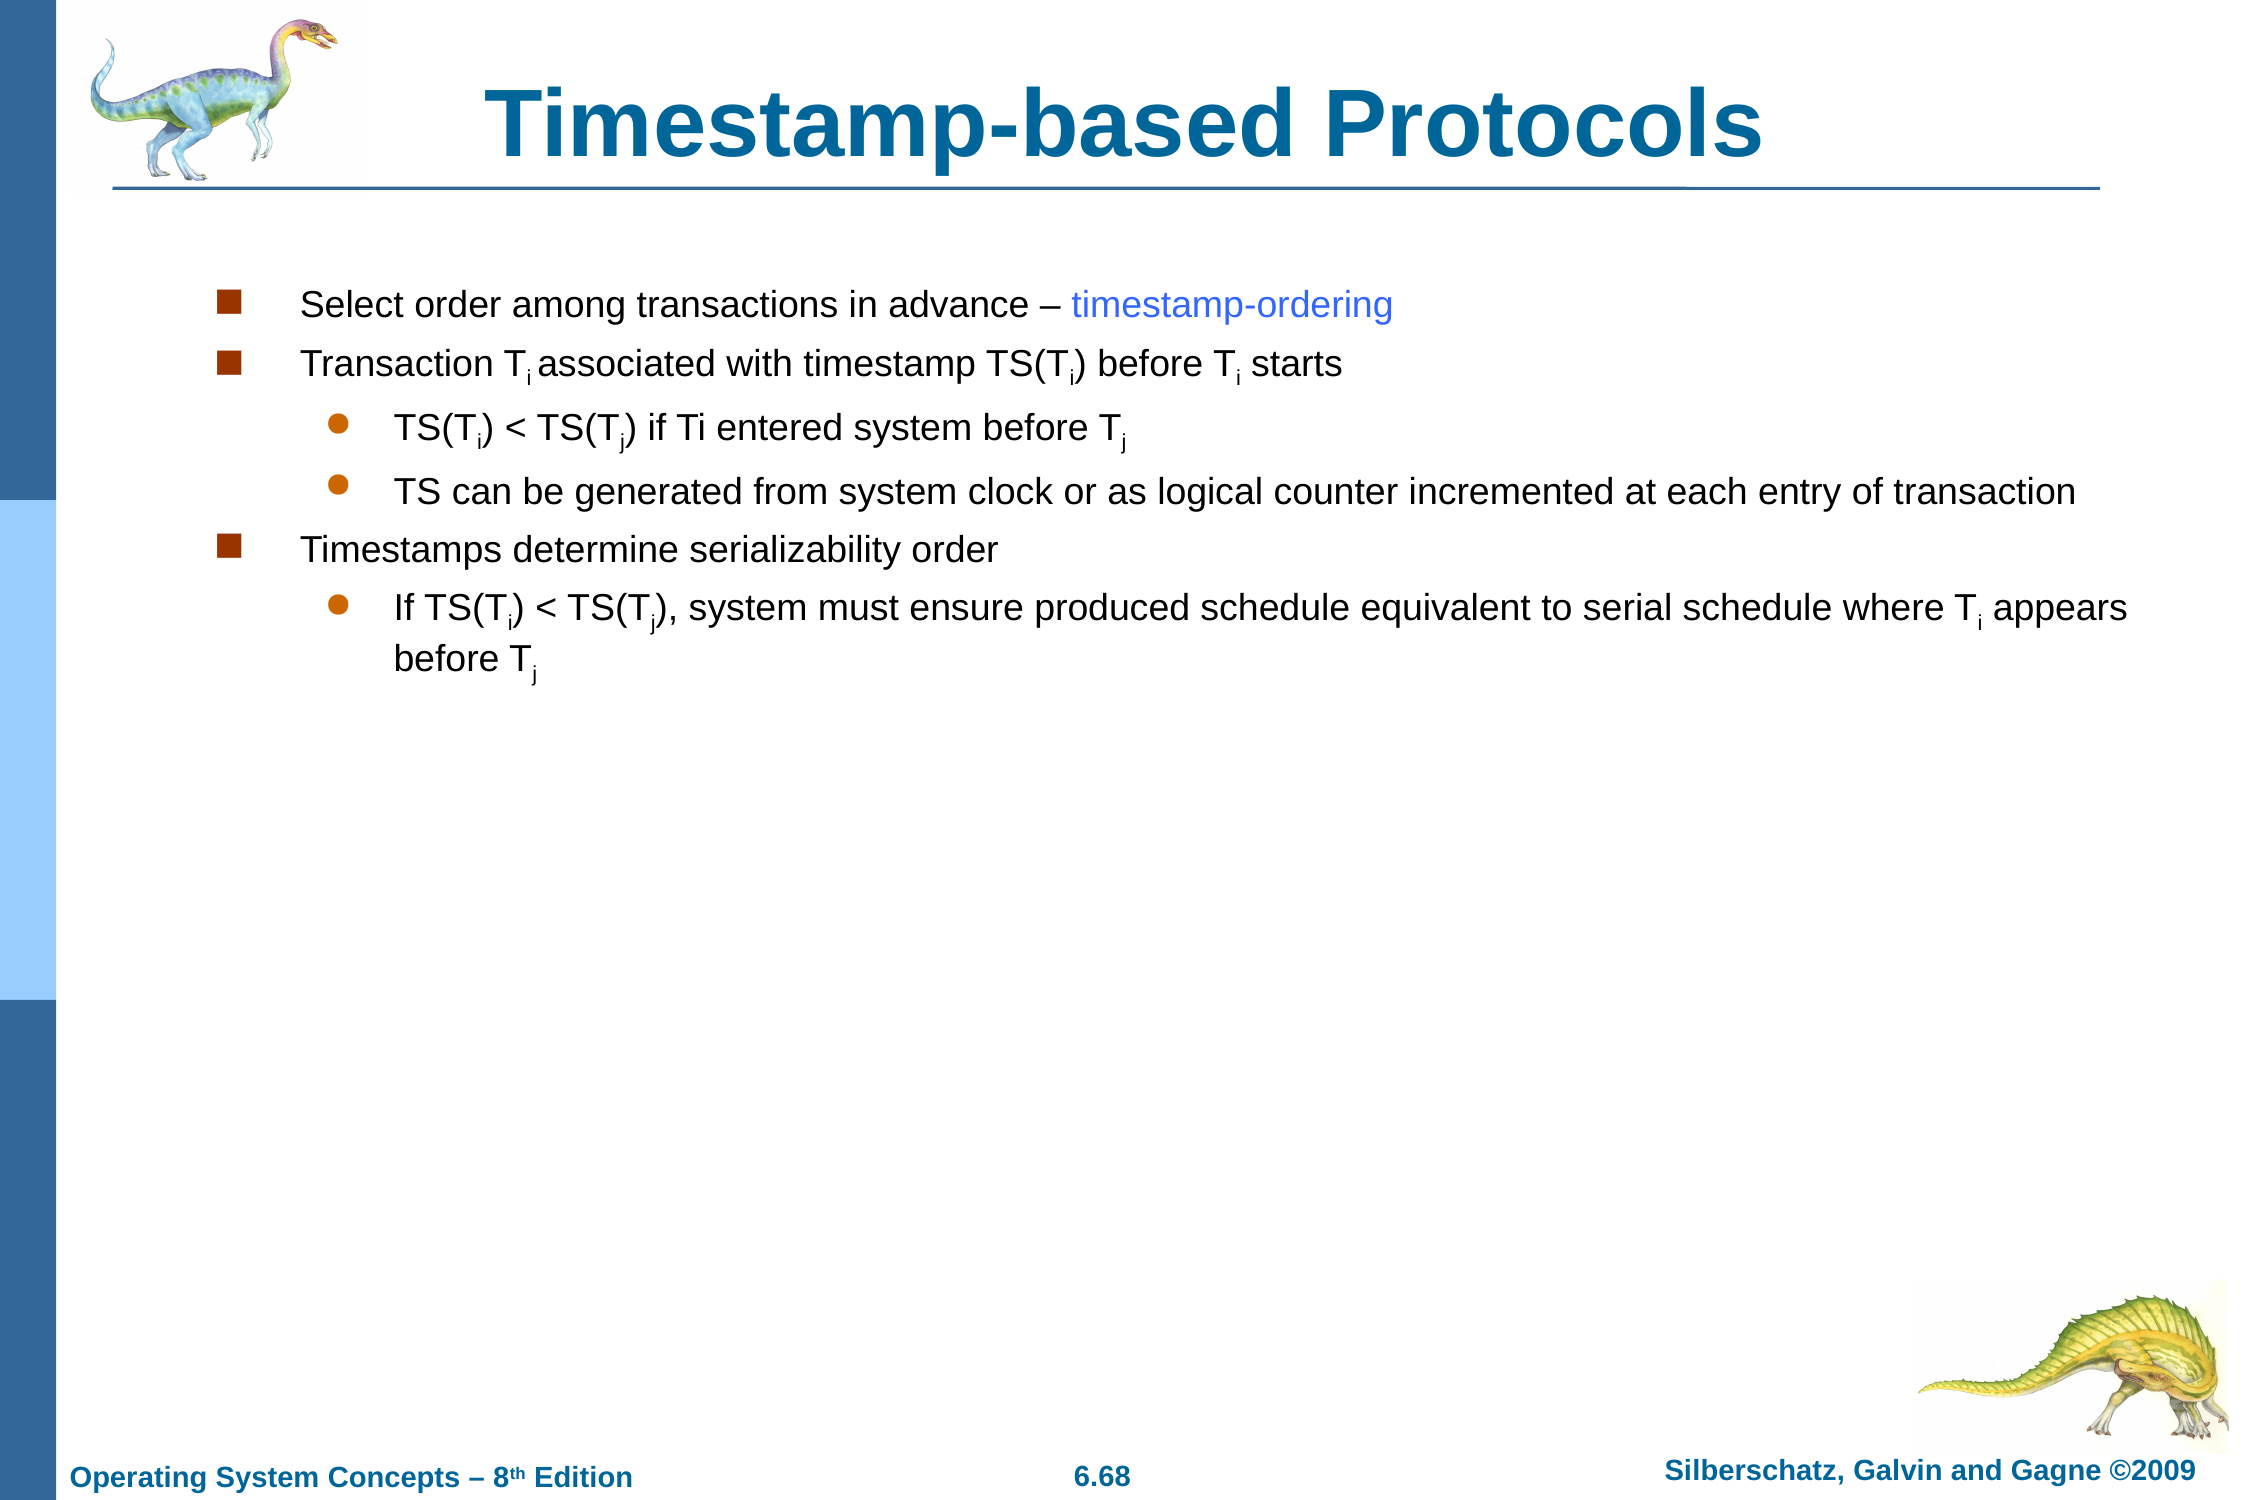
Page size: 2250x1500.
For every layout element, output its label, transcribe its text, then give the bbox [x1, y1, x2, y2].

list Select order among transactions in advance – timestamp-ordering Transaction Ti associated with timestamp TS(Ti) before Ti starts TS(Ti) < TS(Tj) if Ti entered system before Tj TS can be generated from system clock or as logical counter incremented at each entry of transaction Timestamps determine serializability order If TS(Ti) < TS(Tj), system must ensure produced schedule equivalent to serial schedule where Ti appears before Tj [198, 269, 2224, 1261]
picture [1913, 1279, 2229, 1453]
picture [70, 0, 365, 199]
title Timestamp-based Protocols [112, 60, 2138, 187]
